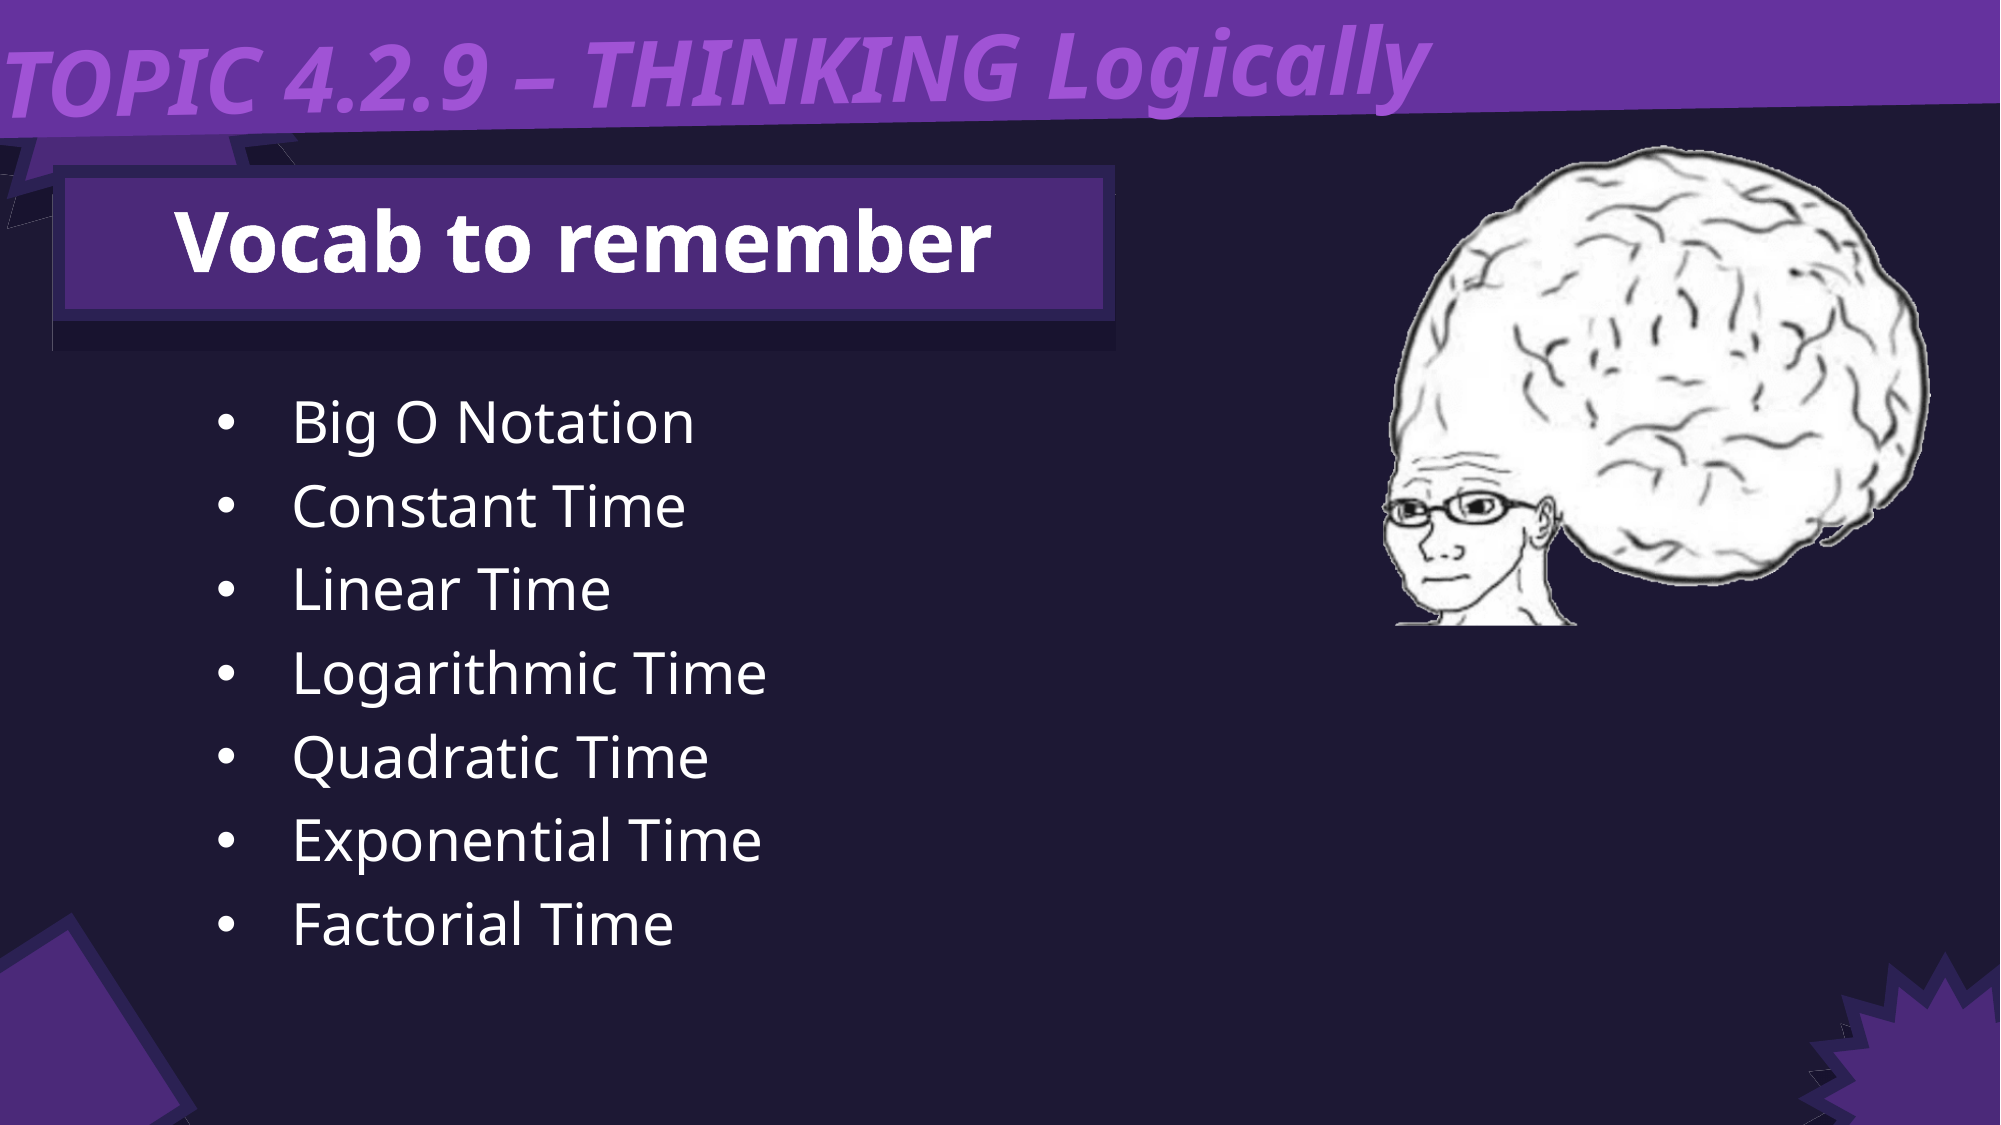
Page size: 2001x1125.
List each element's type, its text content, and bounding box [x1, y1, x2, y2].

text_box [1807, 961, 2000, 1125]
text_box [58, 170, 1110, 316]
text_box [0, 134, 290, 193]
text_box [0, 919, 192, 1125]
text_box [0, 0, 2000, 126]
subtitle Big O Notation Constant Time Linear Time Logarithmic Time Quadratic Time Exponential Time Factorial Time [201, 385, 1702, 1034]
picture [1381, 111, 1932, 661]
